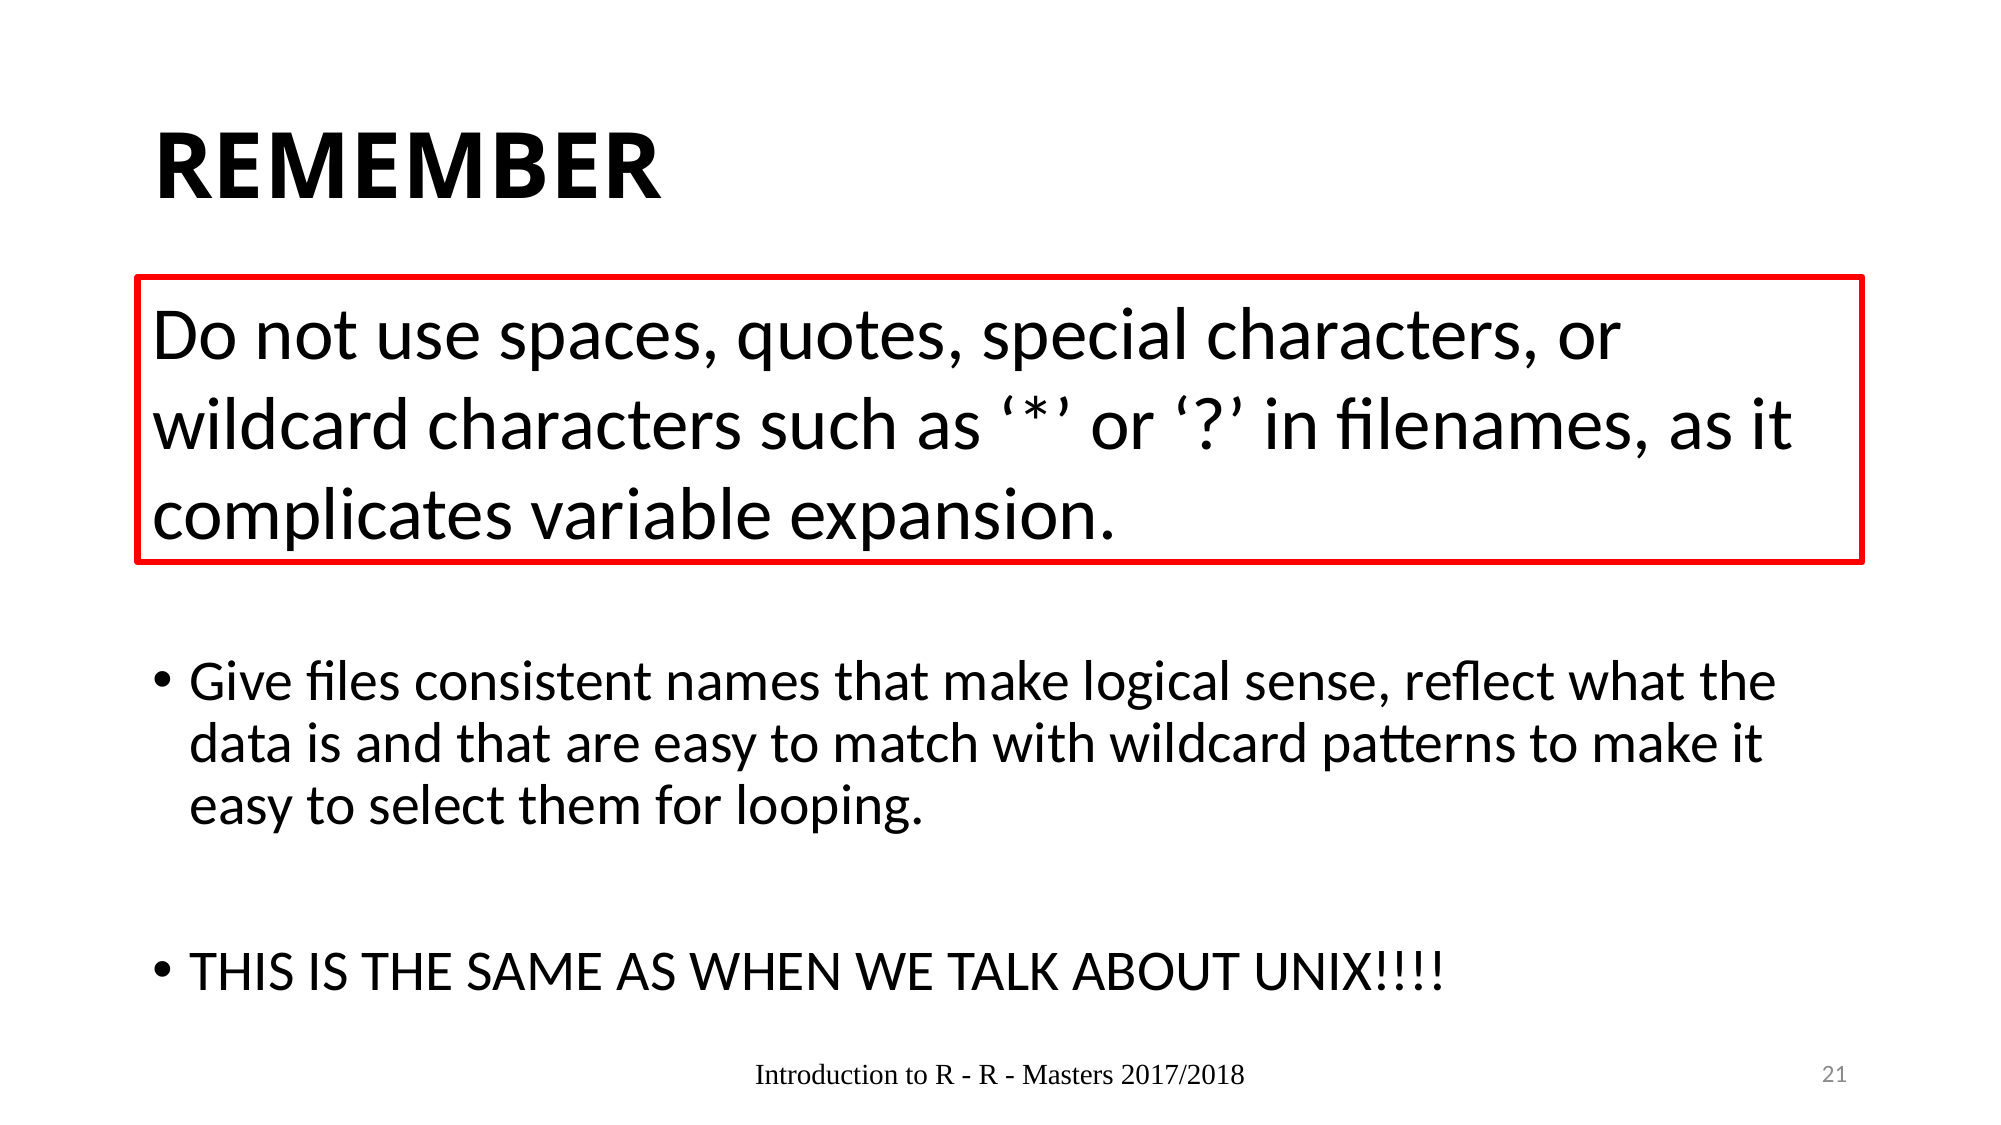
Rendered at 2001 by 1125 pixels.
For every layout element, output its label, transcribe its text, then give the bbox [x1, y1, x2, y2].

text_box Do not use spaces, quotes, special characters, or wildcard characters such as ‘*’ or ‘?’ in filenames, as it complicates variable expansion. [137, 277, 1863, 562]
list Give files consistent names that make logical sense, reflect what the data is and that are easy to match with wildcard patterns to make it easy to select them for looping. THIS IS THE SAME AS WHEN WE TALK ABOUT UNIX!!!! [137, 643, 1863, 1014]
footer Introduction to R - R - Masters 2017/2018 [662, 1042, 1338, 1103]
slide_number 21 [1412, 1042, 1863, 1103]
title REMEMBER [137, 59, 1863, 277]
